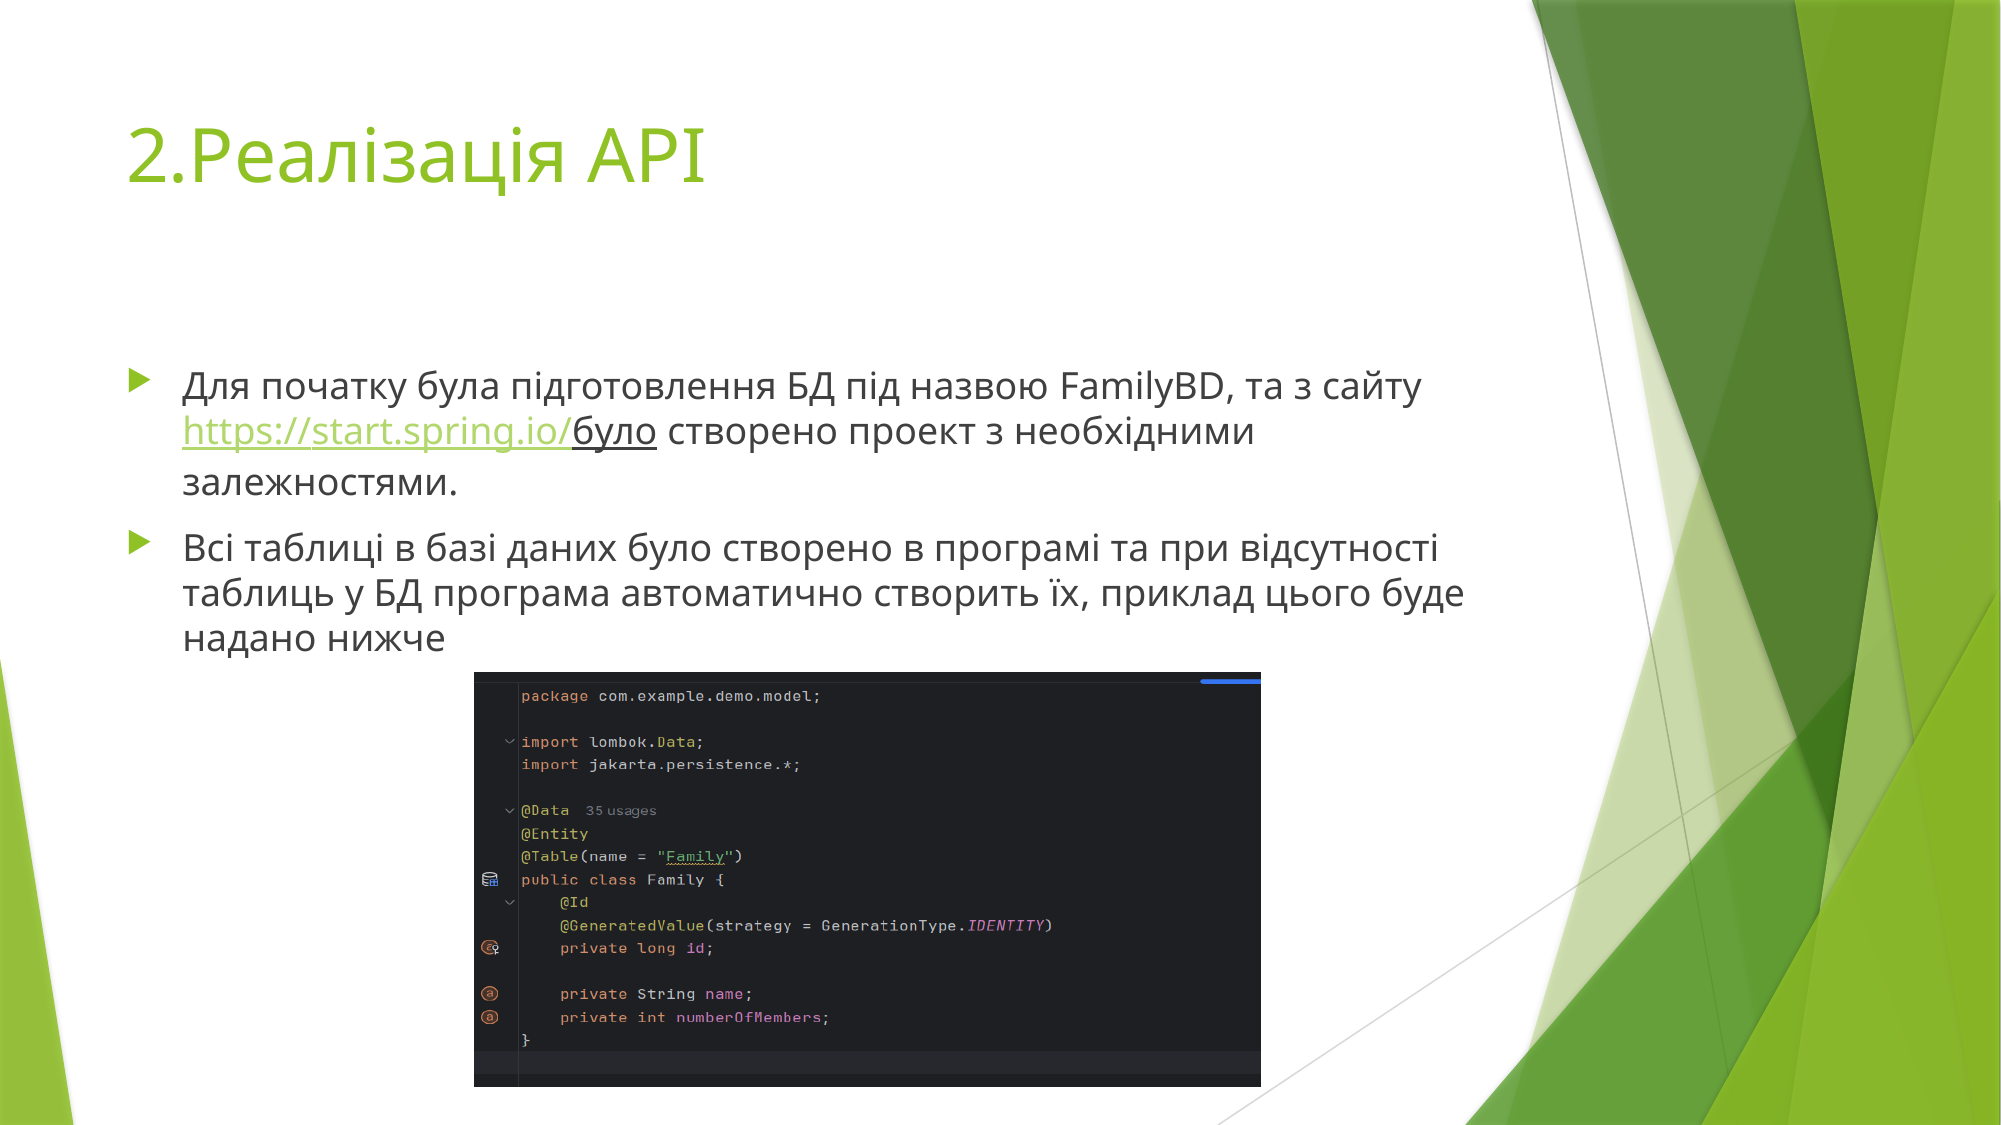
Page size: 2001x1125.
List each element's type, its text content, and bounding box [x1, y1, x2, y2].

title 2.Реалізація АРІ [111, 99, 1522, 317]
list Для початку була підготовлення БД під назвою FamilyBD, та з сайту https://start.spring.io/було створено проект з необхідними залежностями. Всі таблиці в базі даних було створено в програмі та при відсутності таблиць у БД програма автоматично створить їх, приклад цього буде надано нижче [111, 354, 1522, 992]
picture [473, 672, 1262, 1088]
